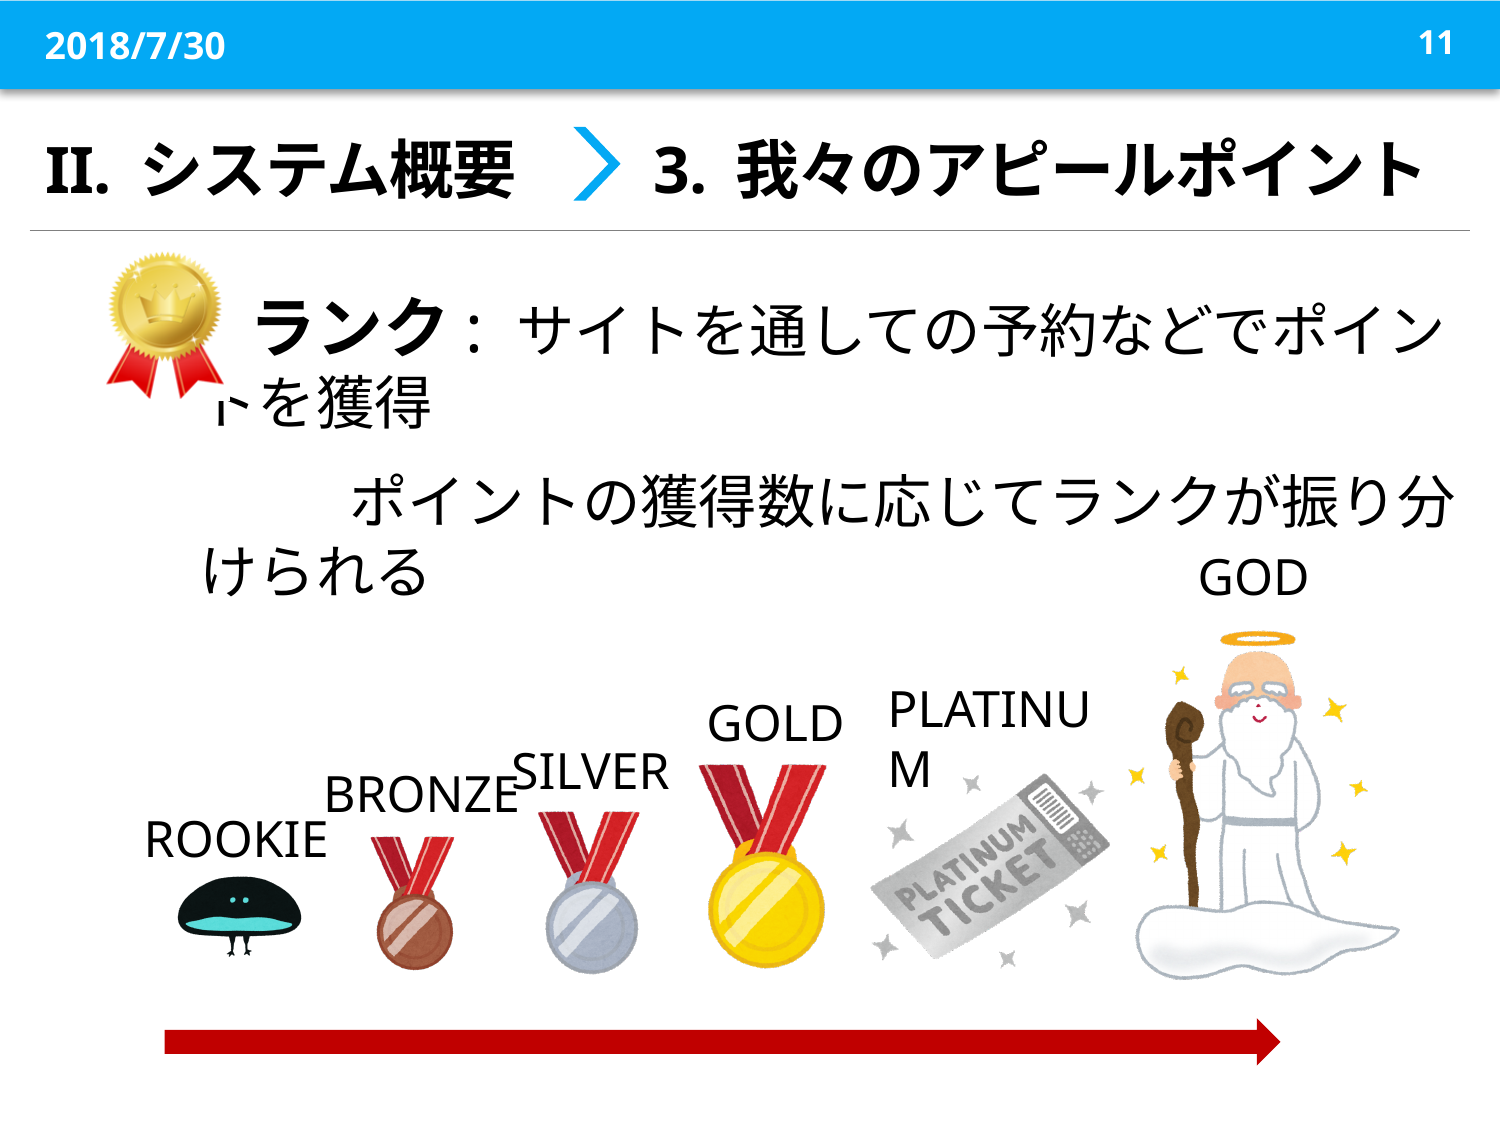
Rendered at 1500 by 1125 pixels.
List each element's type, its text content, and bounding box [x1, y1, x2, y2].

picture [675, 611, 1415, 995]
text_box GOD [1182, 537, 1327, 608]
text_box BRONZE [308, 755, 563, 831]
list ランク: サイトを通しての予約などでポイントを獲得 ポイントの獲得数に応じてランクが振り分けられる [199, 278, 1472, 473]
title II. システム概要 3. 我々のアピールポイント [30, 95, 1472, 215]
slide_number 11 [1210, 14, 1471, 74]
text_box [572, 125, 622, 203]
text_box GOLD [691, 683, 864, 756]
text_box SILVER [496, 732, 722, 808]
text_box ROOKIE [128, 800, 355, 876]
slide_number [29, 14, 296, 74]
picture [95, 250, 230, 401]
picture [355, 832, 474, 974]
text_box PLATINUM [872, 669, 1086, 750]
picture [519, 806, 664, 980]
text_box [163, 1016, 1282, 1067]
picture [174, 855, 305, 974]
